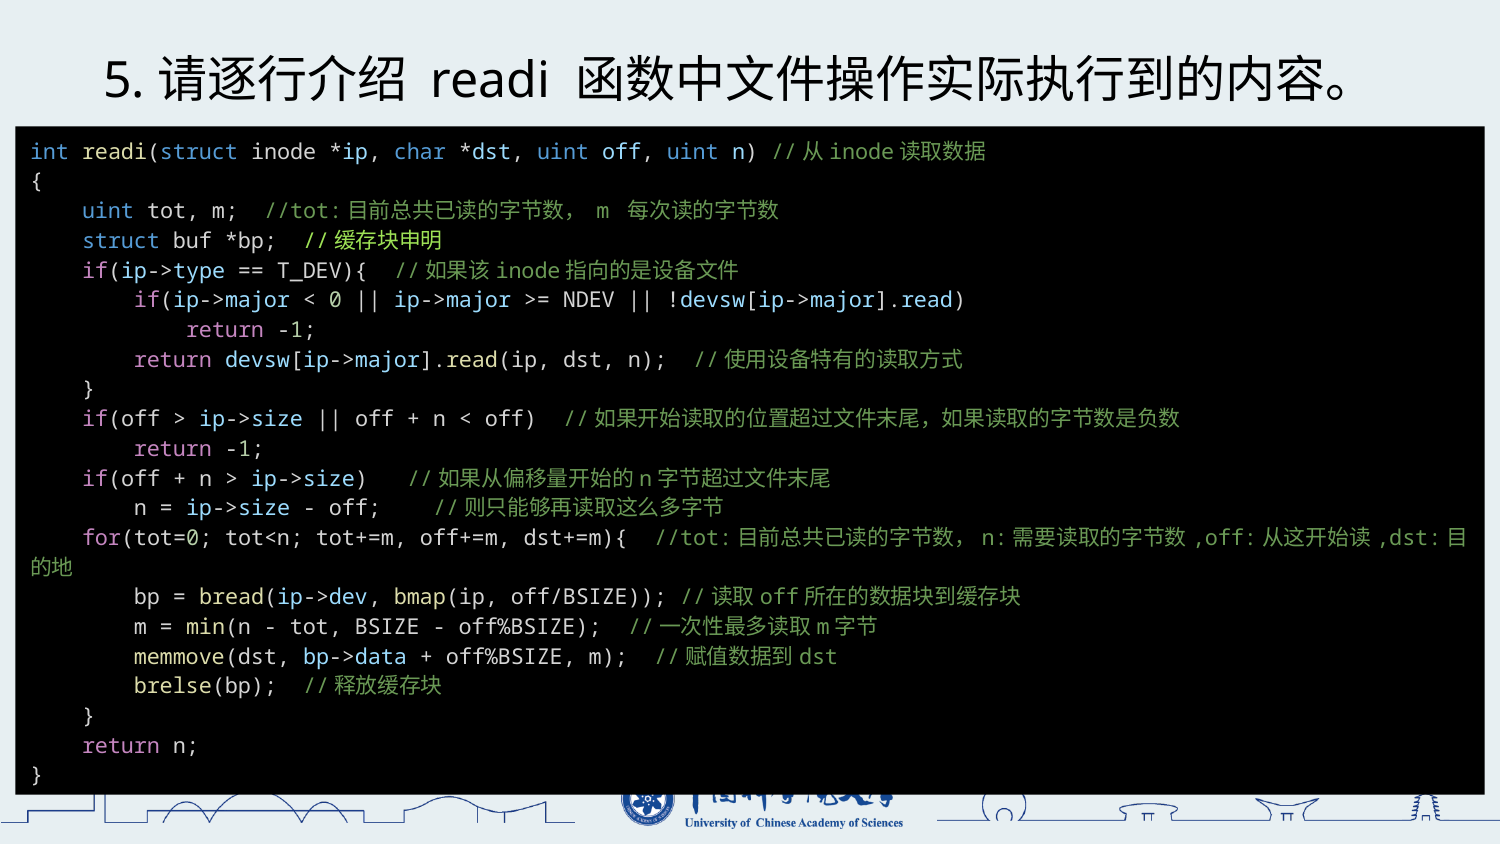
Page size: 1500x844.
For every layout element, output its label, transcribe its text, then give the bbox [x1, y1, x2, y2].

picture [937, 771, 1500, 827]
text_box 5.请逐行介绍 readi 函数中文件操作实际执行到的内容。 [88, 27, 1483, 115]
text_box int readi(struct inode *ip, char *dst, uint off, uint n) //从inode读取数据 { uint tot, m; //tot:目前总共已读的字节数， m 每次读的字节数 struct buf *bp; //缓存块申明 if(ip->type == T_DEV){ //如果该inode指向的是设备文件 if(ip->major < 0 || ip->major >= NDEV || !devsw[ip->major].read) return -1; return devsw[ip->major].read(ip, dst, n); //使用设备特有的读取方式 } if(off > ip->size || off + n < off) //如果开始读取的位置超过文件末尾，如果读取的字节数是负数 return -1; if(off + n > ip->size) //如果从偏移量开始的n字节超过文件末尾 n = ip->size - off; //则只能够再读取这么多字节 for(tot=0; tot<n; tot+=m, off+=m, dst+=m){ //tot:目前总共已读的字节数，n:需要读取的字节数,off:从这开始读,dst:目的地 bp = bread(ip->dev, bmap(ip, off/BSIZE)); //读取off所在的数据块到缓存块 m = min(n - tot, BSIZE - off%BSIZE); //一次性最多读取m字节 memmove(dst, bp->data + off%BSIZE, m); //赋值数据到dst brelse(bp); //释放缓存块 } return n; } [15, 126, 1485, 795]
picture [1, 772, 575, 829]
picture [621, 795, 903, 829]
